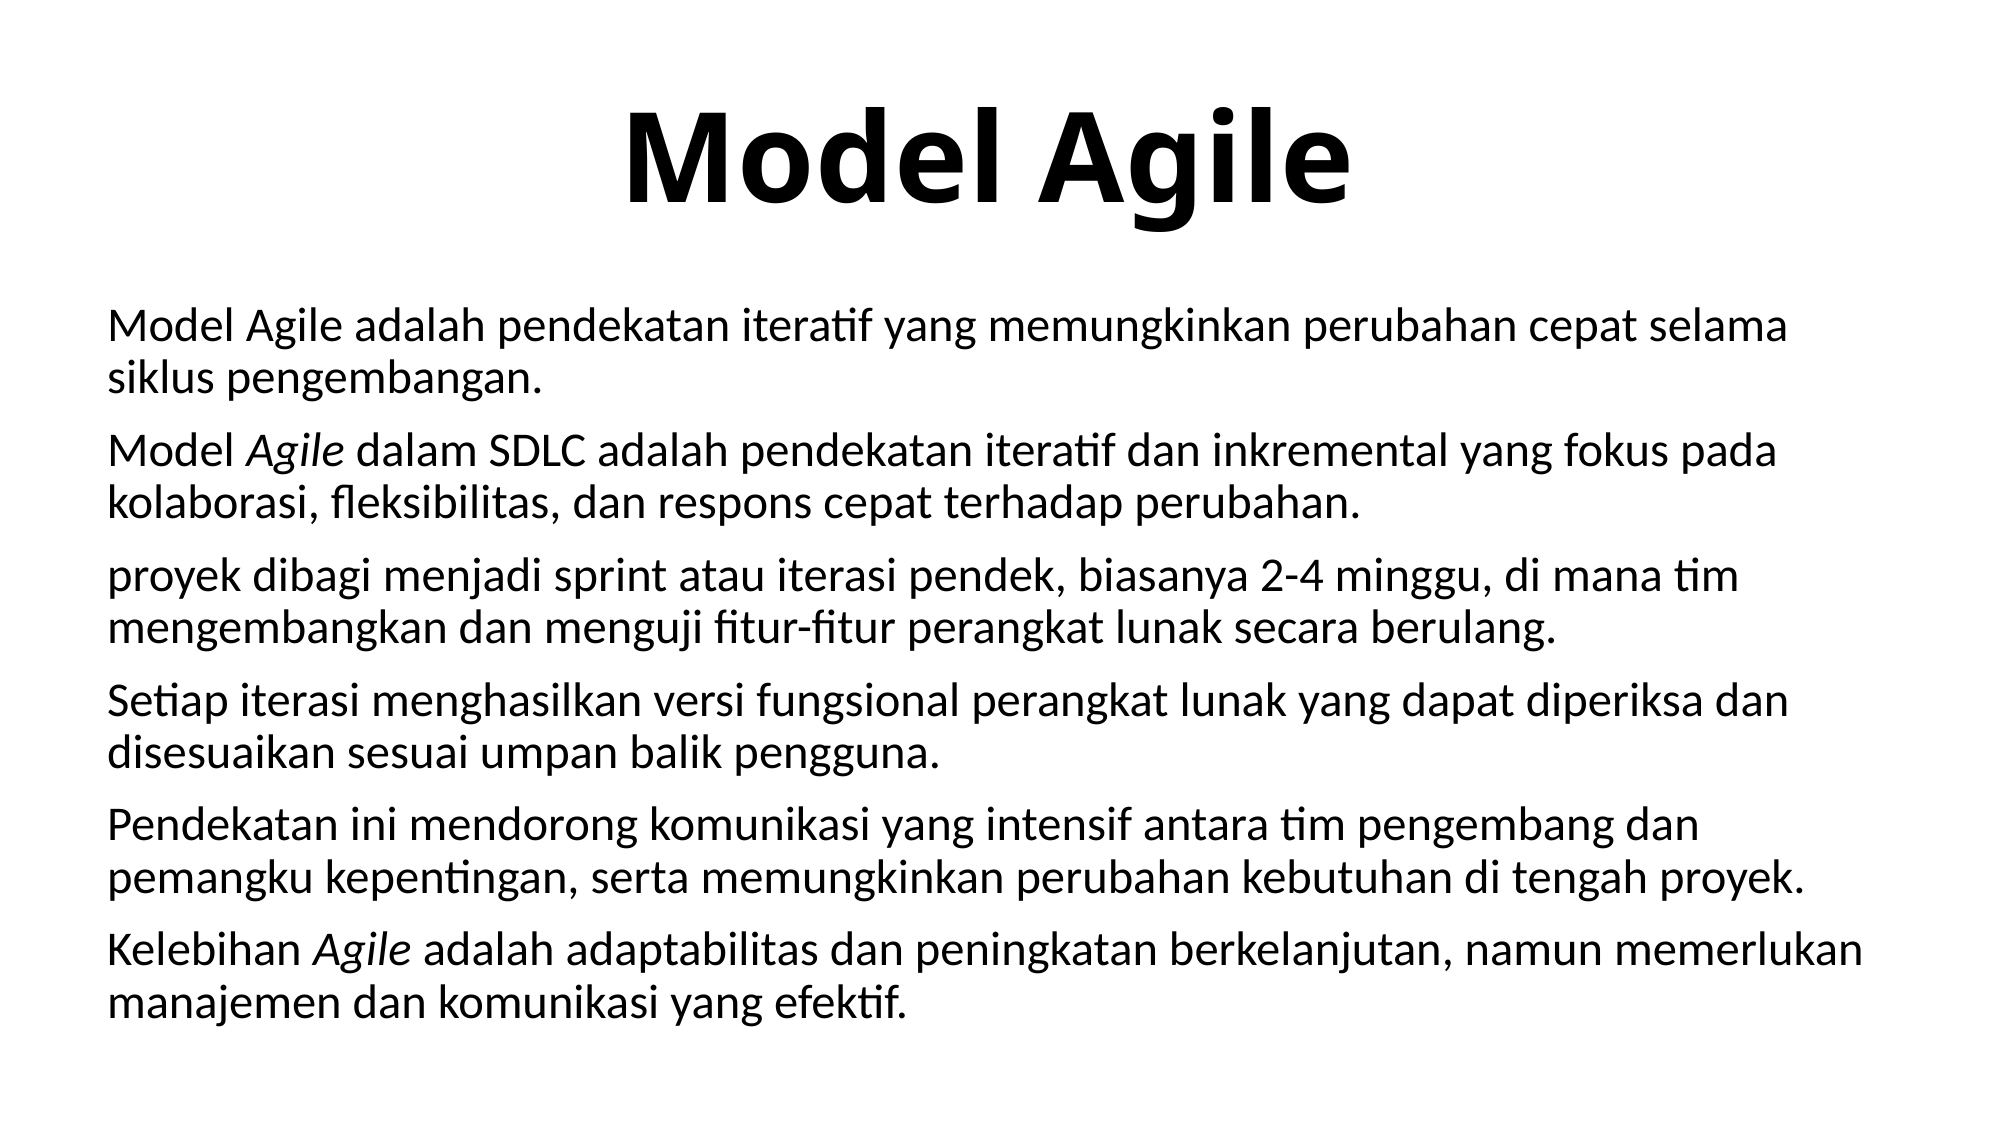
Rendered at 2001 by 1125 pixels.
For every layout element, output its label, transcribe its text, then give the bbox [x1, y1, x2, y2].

title Model Agile [237, 65, 1738, 238]
subtitle Model Agile adalah pendekatan iteratif yang memungkinkan perubahan cepat selama siklus pengembangan. Model Agile dalam SDLC adalah pendekatan iteratif dan inkremental yang fokus pada kolaborasi, fleksibilitas, dan respons cepat terhadap perubahan. proyek dibagi menjadi sprint atau iterasi pendek, biasanya 2-4 minggu, di mana tim mengembangkan dan menguji fitur-fitur perangkat lunak secara berulang. Setiap iterasi menghasilkan versi fungsional perangkat lunak yang dapat diperiksa dan disesuaikan sesuai umpan balik pengguna. Pendekatan ini mendorong komunikasi yang intensif antara tim pengembang dan pemangku kepentingan, serta memungkinkan perubahan kebutuhan di tengah proyek. Kelebihan Agile adalah adaptabilitas dan peningkatan berkelanjutan, namun memerlukan manajemen dan komunikasi yang efektif. [92, 292, 1918, 1043]
